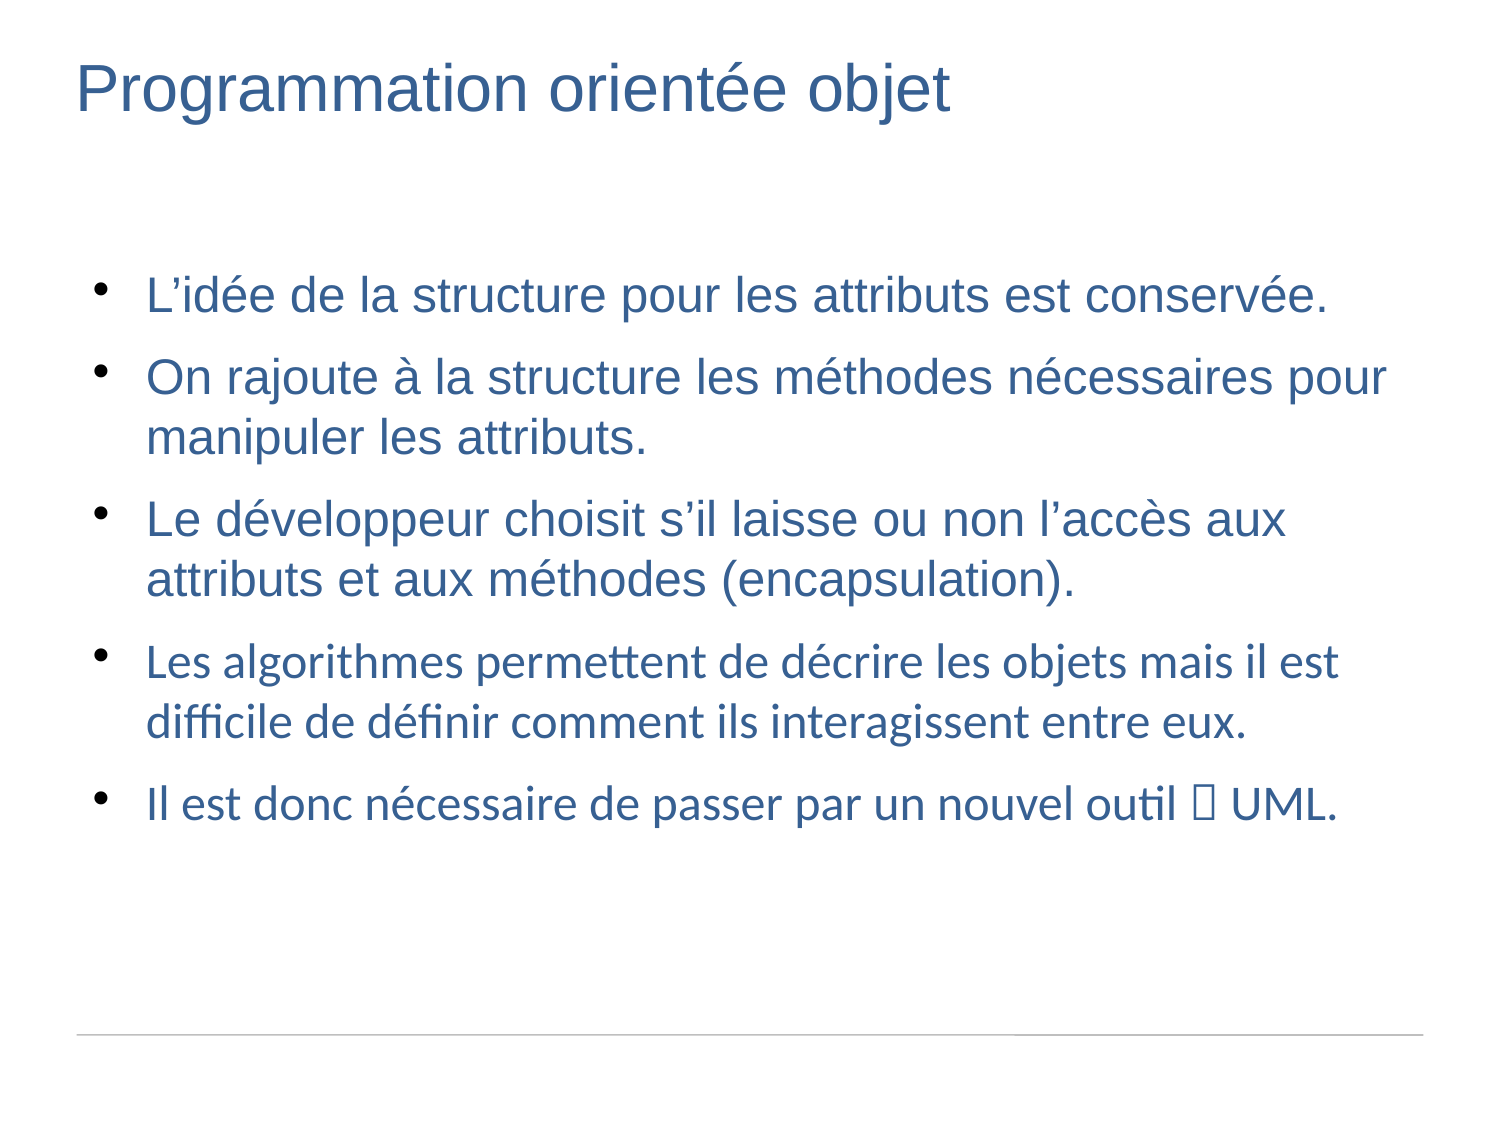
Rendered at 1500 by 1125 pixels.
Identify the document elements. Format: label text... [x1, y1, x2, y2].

text_box Programmation orientée objet [75, 45, 1425, 233]
text_box L’idée de la structure pour les attributs est conservée. On rajoute à la structure les méthodes nécessaires pour manipuler les attributs. Le développeur choisit s’il laisse ou non l’accès aux attributs et aux méthodes (encapsulation). Les algorithmes permettent de décrire les objets mais il est difficile de définir comment ils interagissent entre eux. Il est donc nécessaire de passer par un nouvel outil  UML. [75, 262, 1425, 1005]
